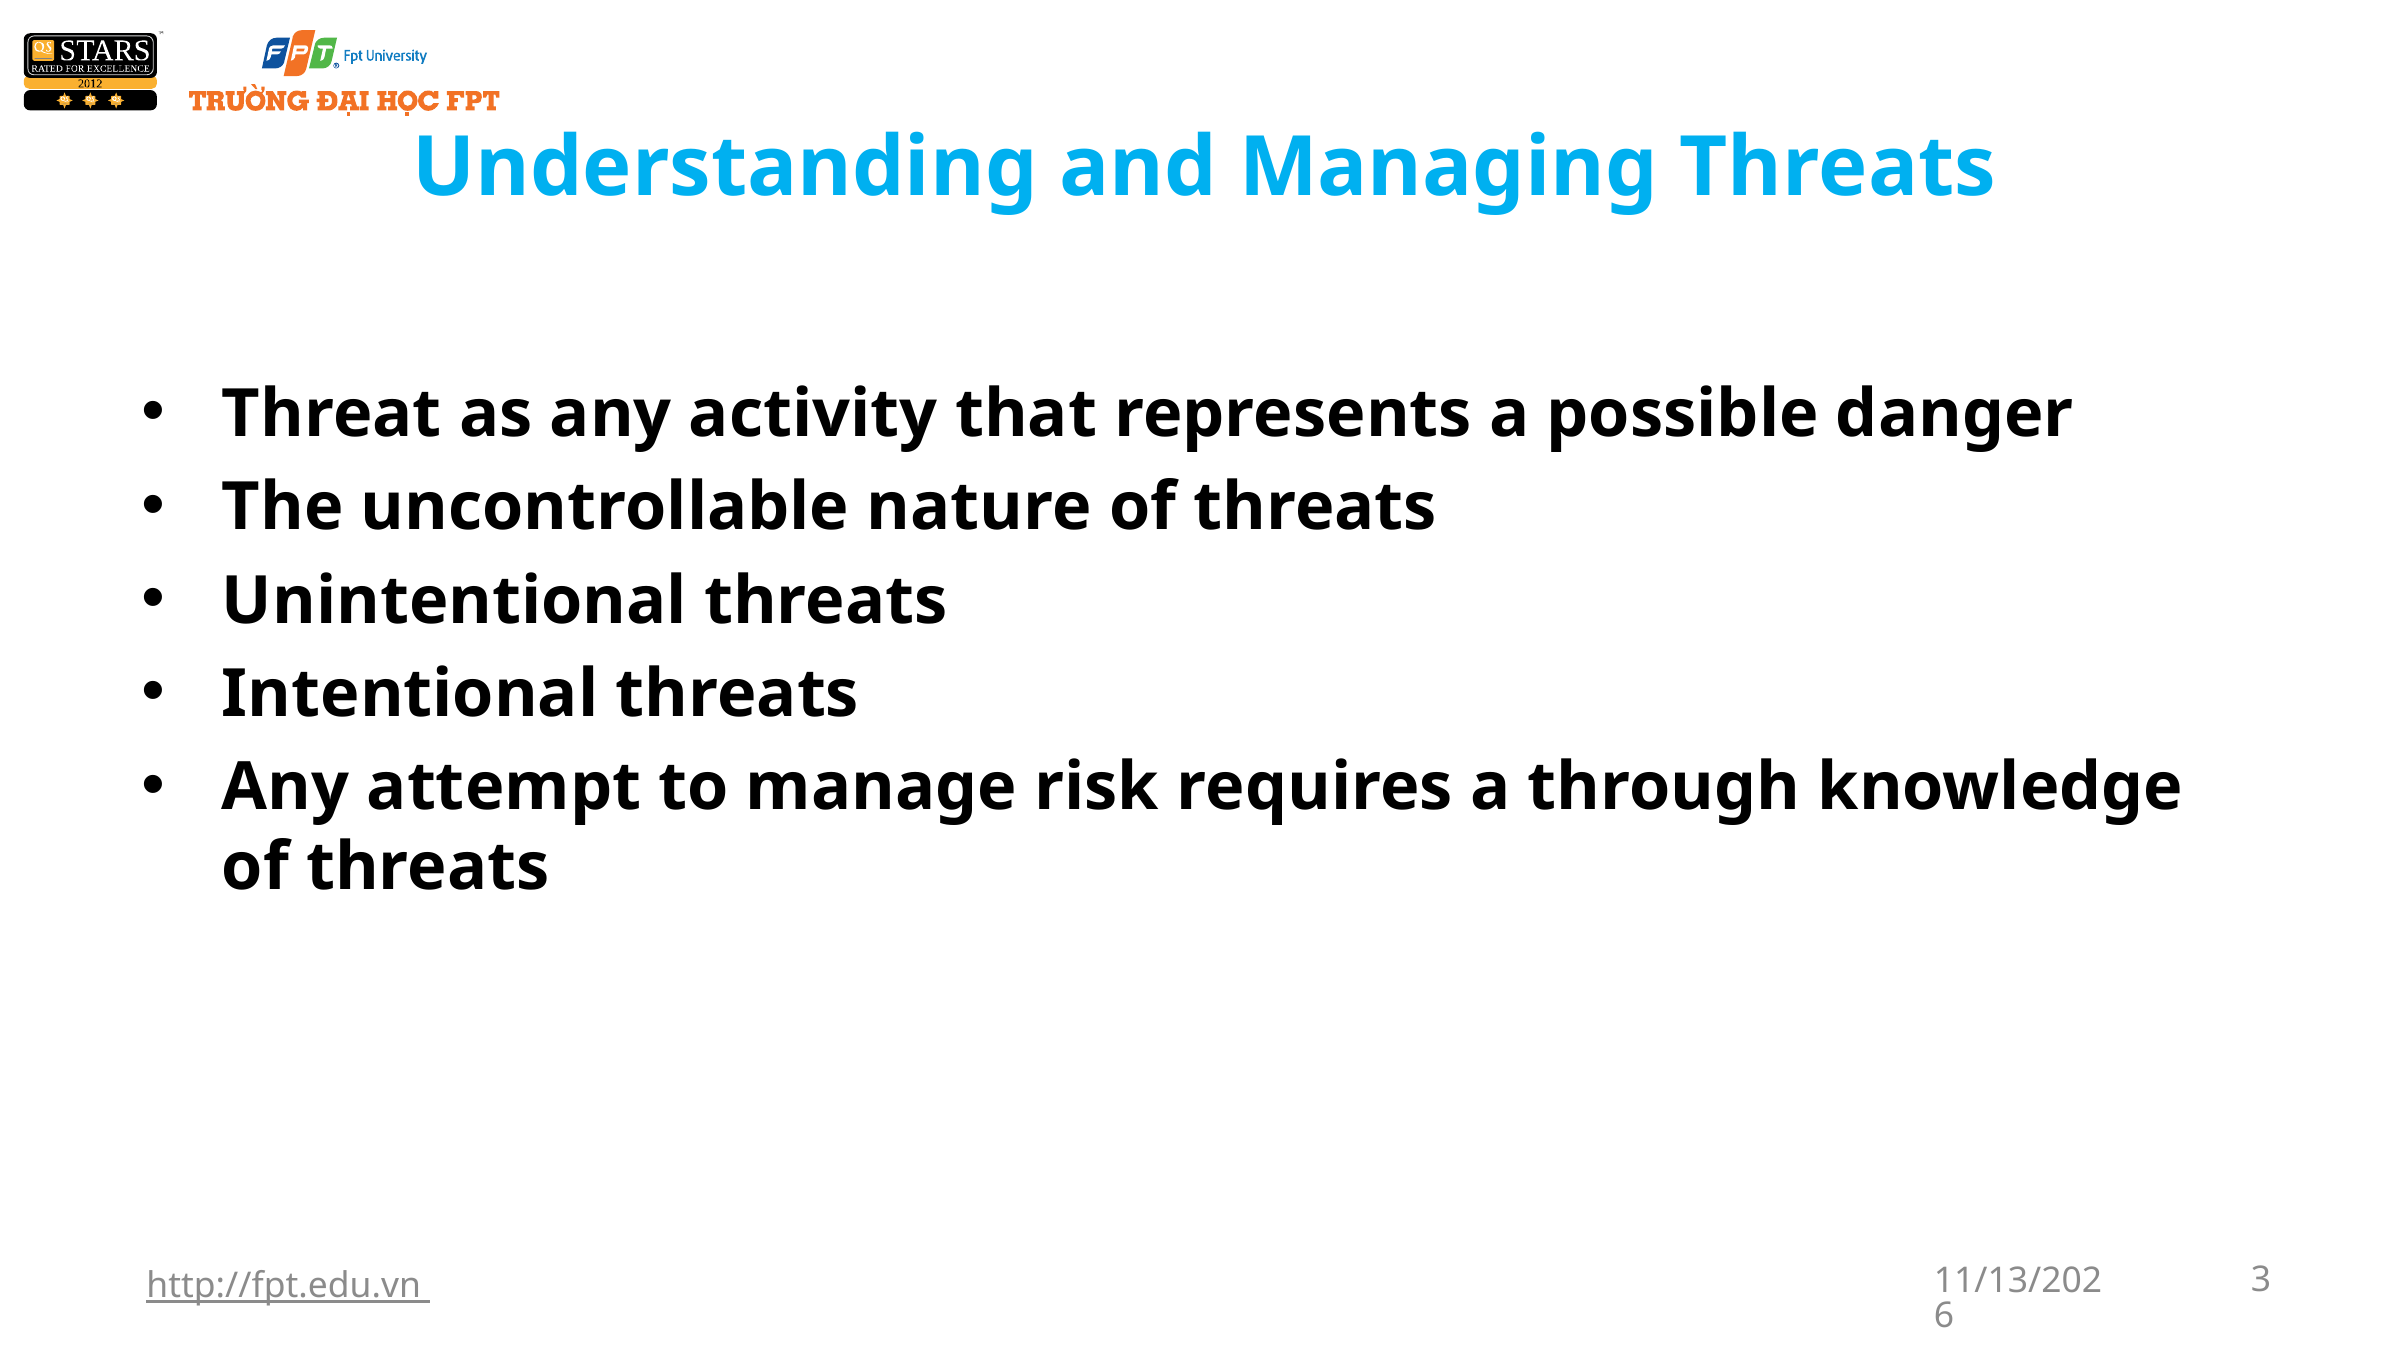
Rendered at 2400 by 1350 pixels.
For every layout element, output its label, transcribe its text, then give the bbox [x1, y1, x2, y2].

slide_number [1912, 1250, 2138, 1313]
slide_number 3 [2175, 1250, 2293, 1312]
footer http://fpt.edu.vn [125, 1250, 885, 1322]
list Threat as any activity that represents a possible danger The uncontrollable nature of threats Unintentional threats Intentional threats Any attempt to manage risk requires a through knowledge of threats [120, 359, 2280, 1250]
title Understanding and Managing Threats [125, 50, 2285, 275]
